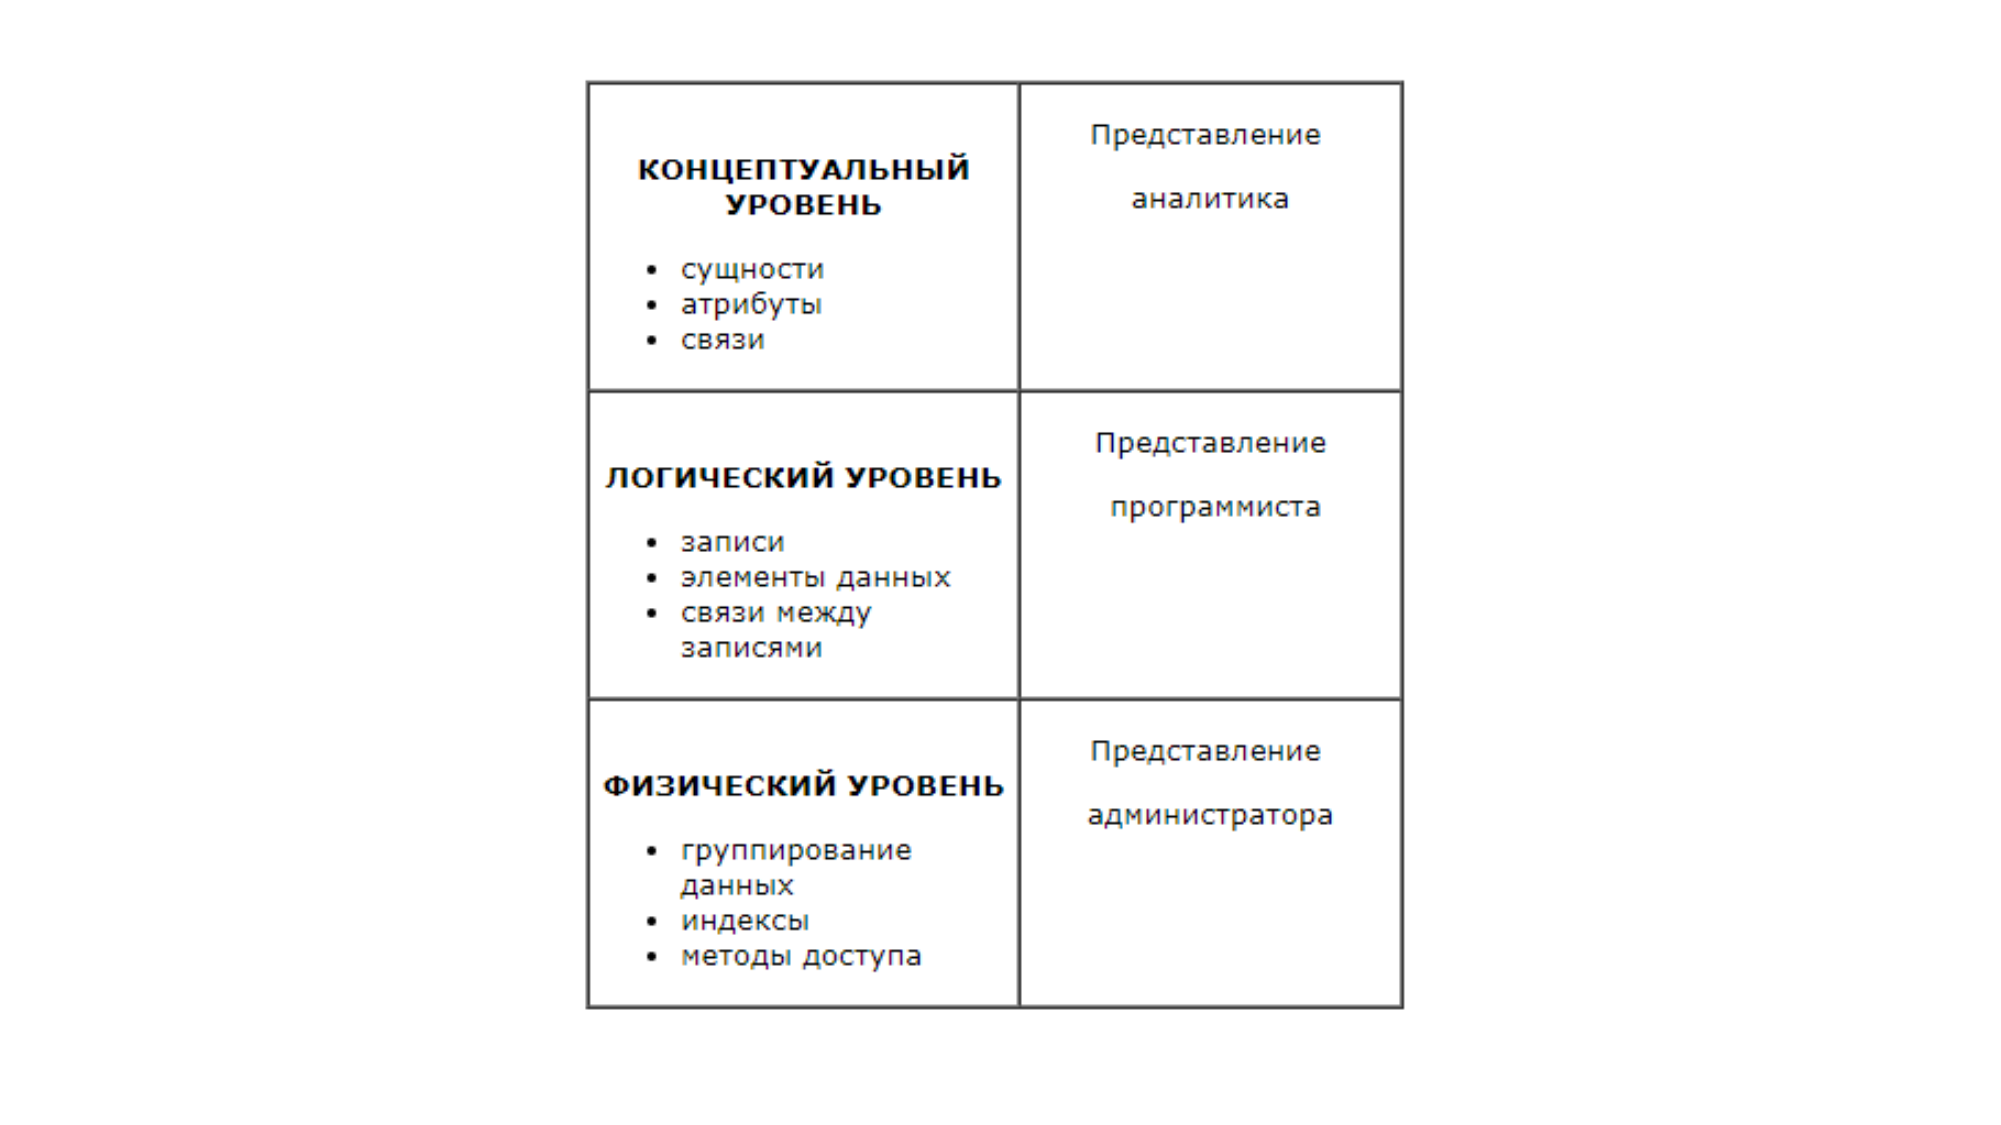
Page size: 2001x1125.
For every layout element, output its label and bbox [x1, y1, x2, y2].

list [554, 59, 1446, 1042]
